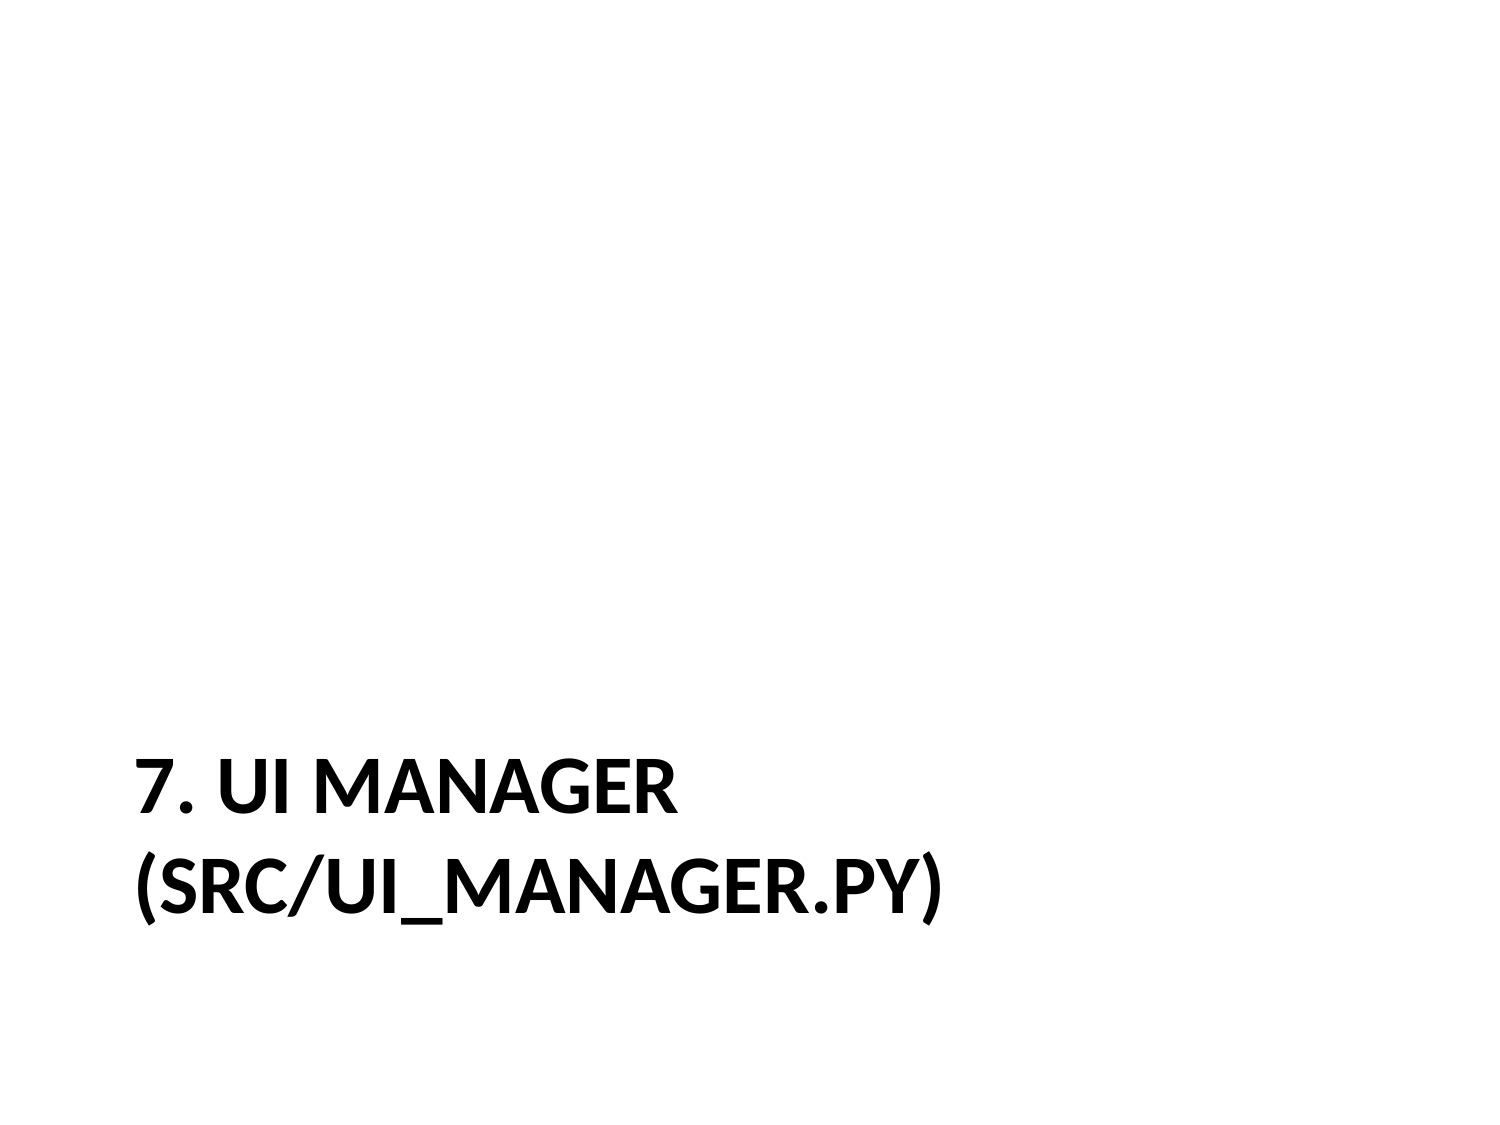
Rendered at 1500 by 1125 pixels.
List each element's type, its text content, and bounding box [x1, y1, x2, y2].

title 7. UI Manager (src/ui_manager.py) [118, 722, 1394, 947]
